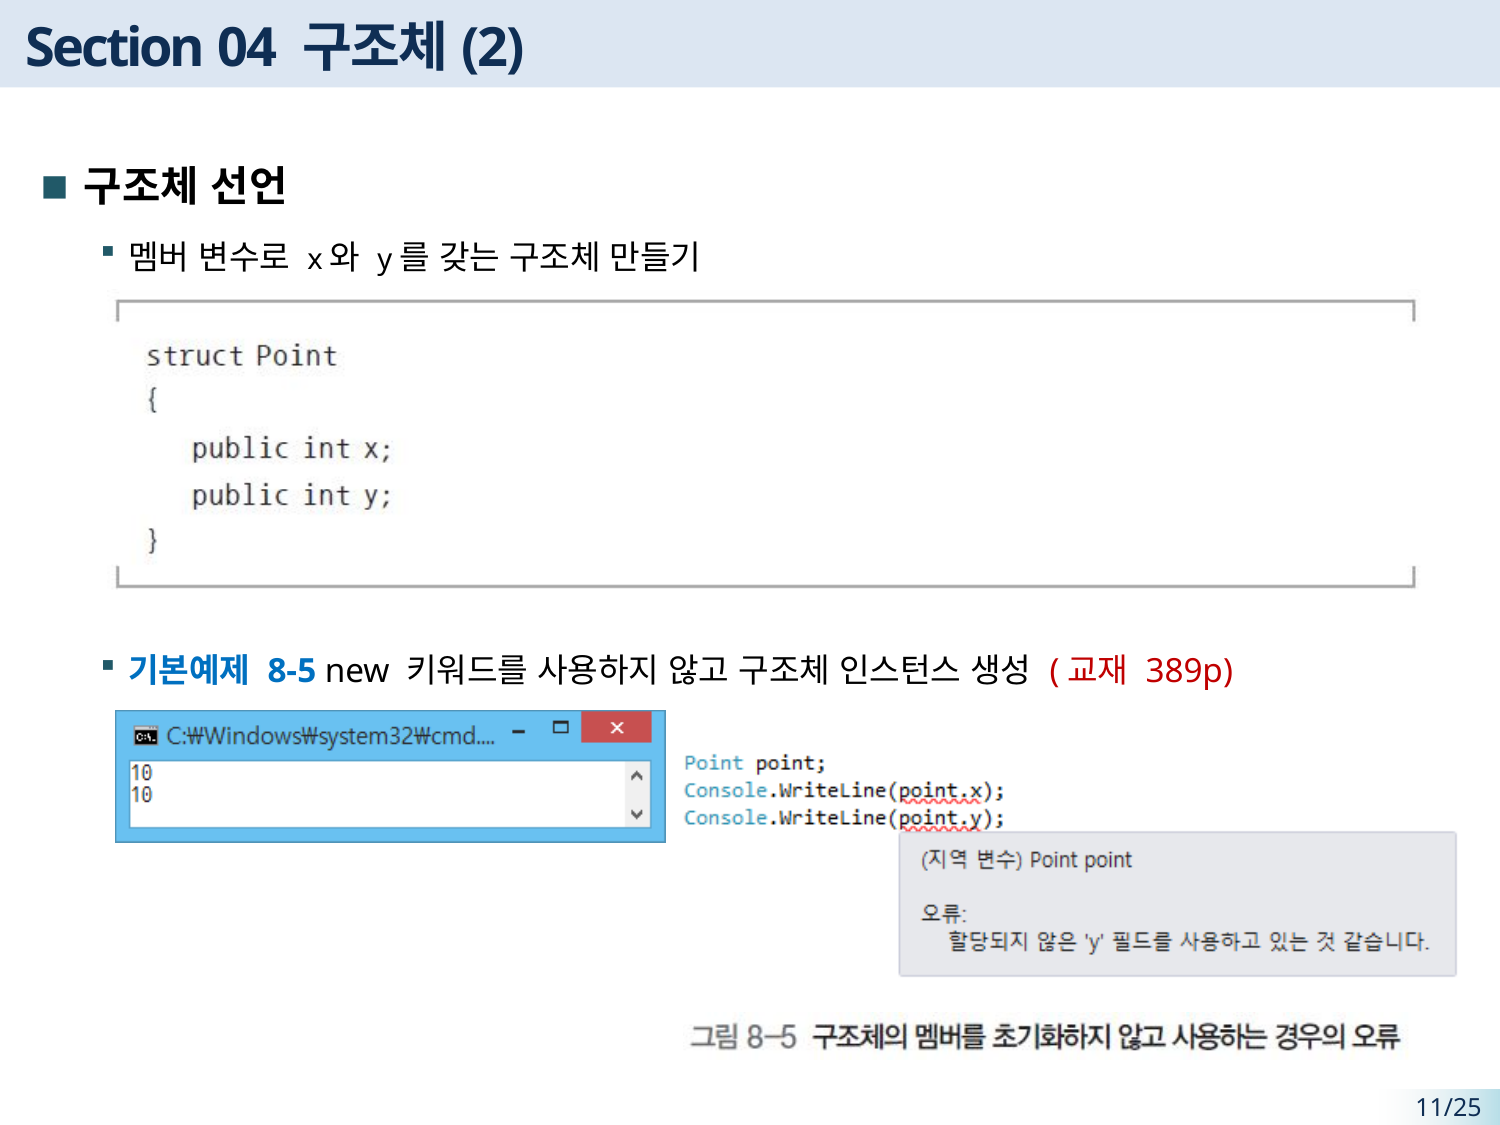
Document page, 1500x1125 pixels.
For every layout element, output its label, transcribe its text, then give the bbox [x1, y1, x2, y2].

picture [683, 1012, 1419, 1060]
picture [675, 746, 1464, 984]
picture [114, 709, 666, 844]
picture [107, 289, 1422, 593]
title Section 04 구조체(2) [10, 5, 1288, 84]
list 구조체 선언 멤버 변수로 x와 y를 갖는 구조체 만들기 기본예제 8-5 new 키워드를 사용하지 않고 구조체 인스턴스 생성 (교재 389p) /8장/StructBasic [10, 126, 1481, 1057]
